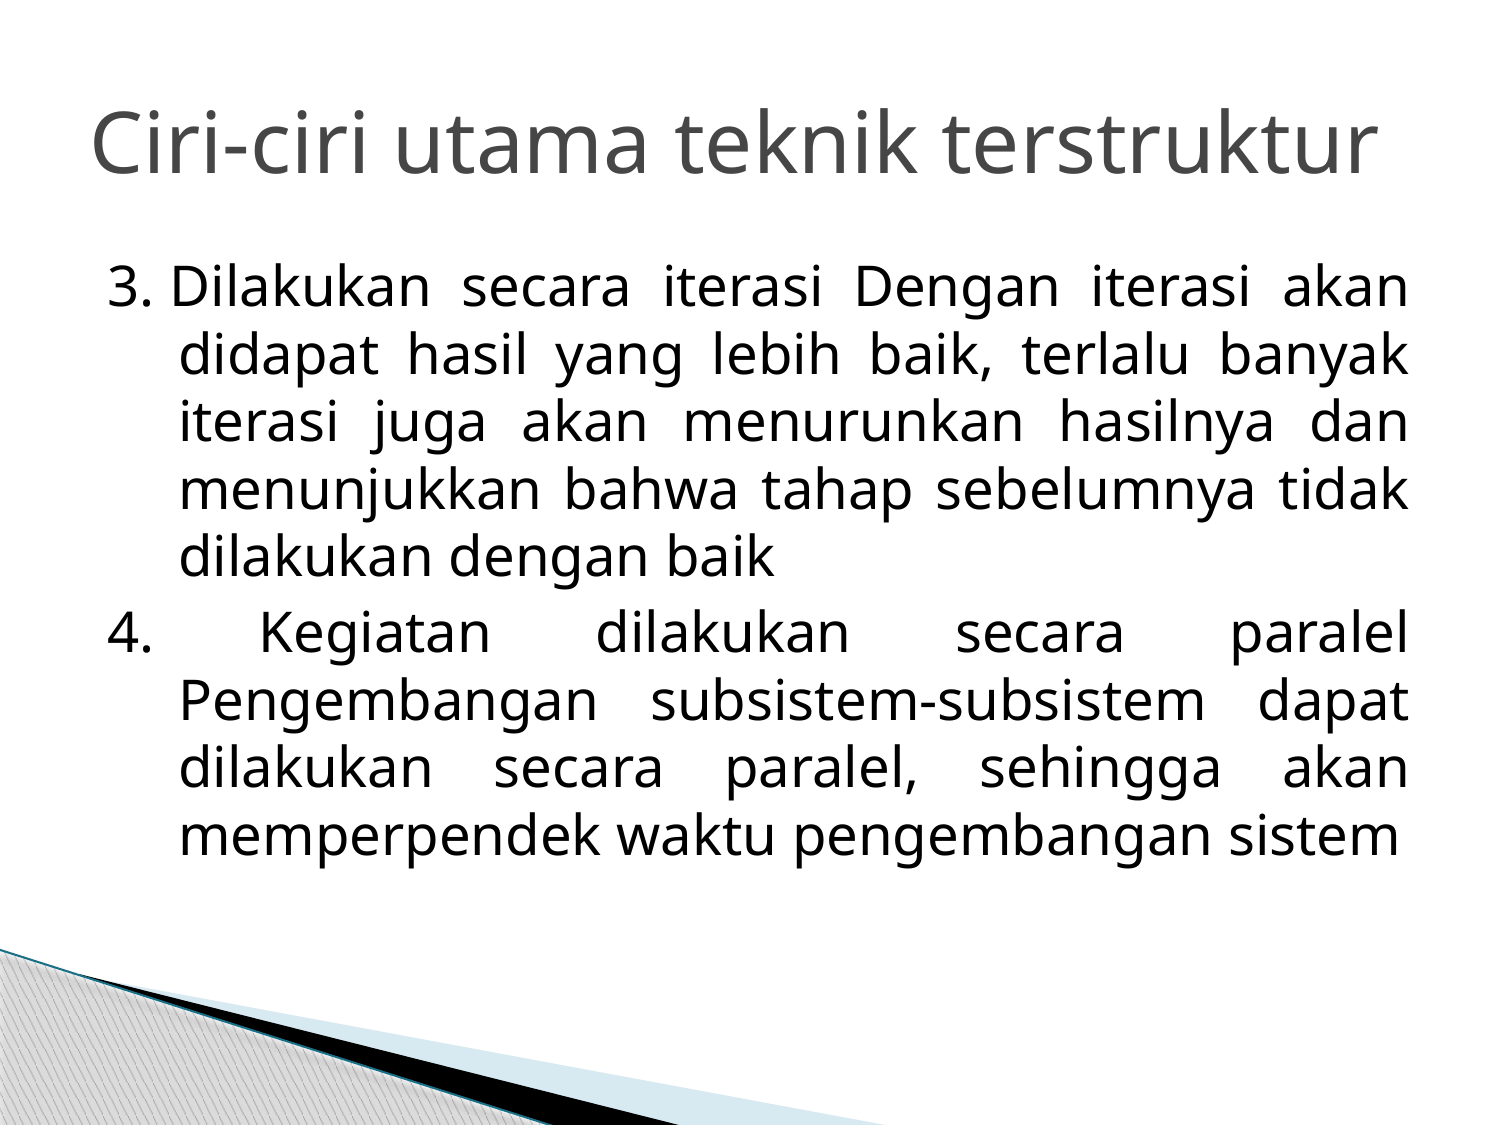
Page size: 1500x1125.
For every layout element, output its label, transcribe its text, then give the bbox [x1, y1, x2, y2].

list 3. Dilakukan secara iterasi Dengan iterasi akan didapat hasil yang lebih baik, terlalu banyak iterasi juga akan menurunkan hasilnya dan menunjukkan bahwa tahap sebelumnya tidak dilakukan dengan baik 4. Kegiatan dilakukan secara paralel Pengembangan subsistem-subsistem dapat dilakukan secara paralel, sehingga akan memperpendek waktu pengembangan sistem [75, 243, 1425, 986]
title Ciri-ciri utama teknik terstruktur [75, 45, 1425, 233]
